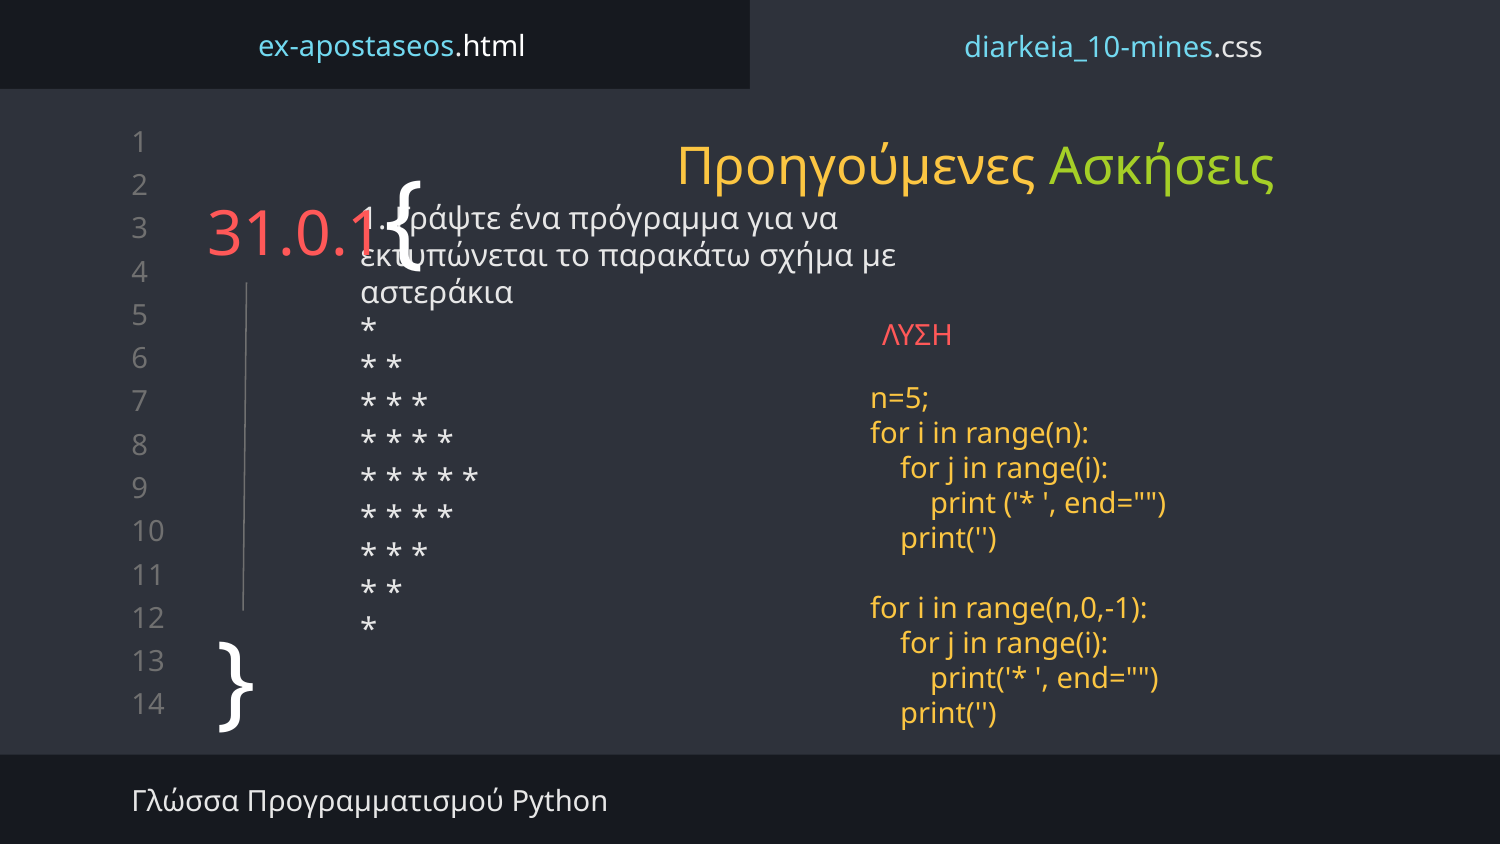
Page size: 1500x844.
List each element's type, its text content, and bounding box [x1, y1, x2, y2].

subtitle diarkeia_10-mines.css [738, 16, 1489, 75]
title Προηγούμενες Ασκήσεις [490, 119, 1461, 208]
text_box } [201, 610, 285, 740]
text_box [242, 282, 247, 611]
subtitle Γλώσσα Προγραμματισμού Python [116, 770, 915, 829]
text_box ΛΥΣΗ [867, 301, 1302, 349]
subtitle 1. Γράψτε ένα πρόγραμμα για να εκτυπώνεται το παρακάτω σχήμα με αστεράκια * * * * * * * * * * * * * * * * * * * * * * * * * [345, 326, 975, 519]
title 31.0.1{ [161, 123, 470, 305]
subtitle ex-apostaseos.html [16, 15, 767, 74]
text_box n=5; for i in range(n): for j in range(i): print ('* ', end="") print('') for i in range(n,0,-1): for j in range(i): print('* ', end="") print('') [855, 364, 1399, 658]
